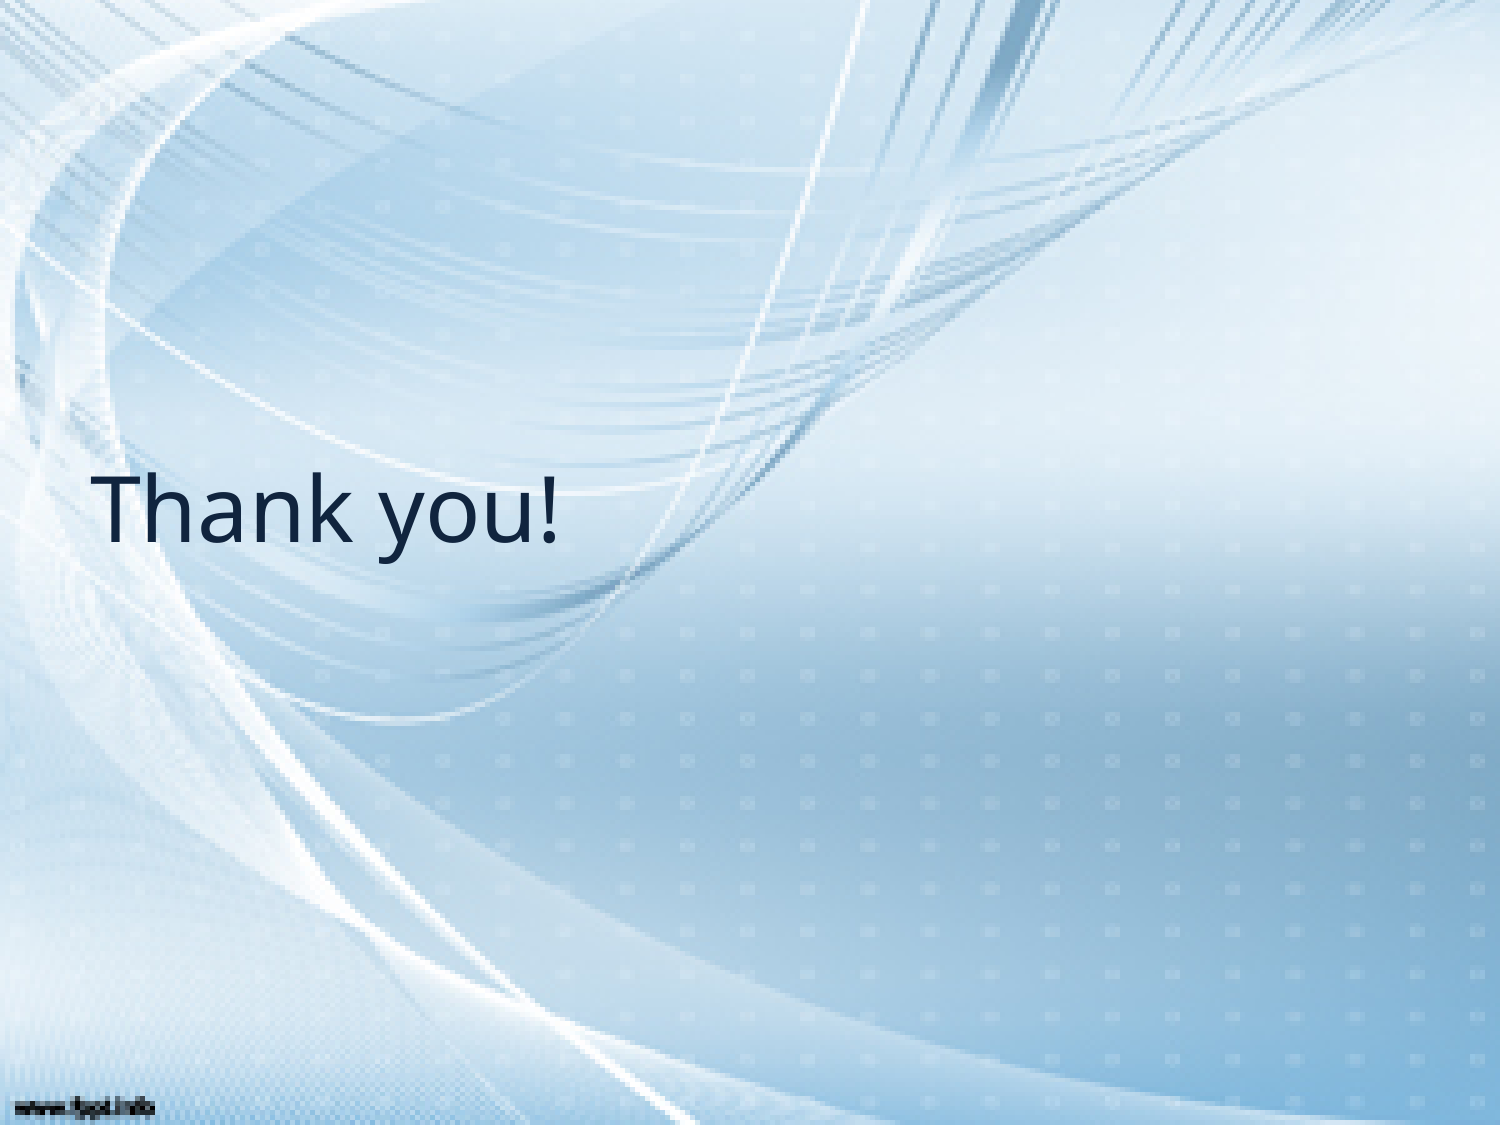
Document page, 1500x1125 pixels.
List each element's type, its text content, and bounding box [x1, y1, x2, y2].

title Thank you! [75, 412, 1425, 600]
picture [0, 0, 1500, 1125]
